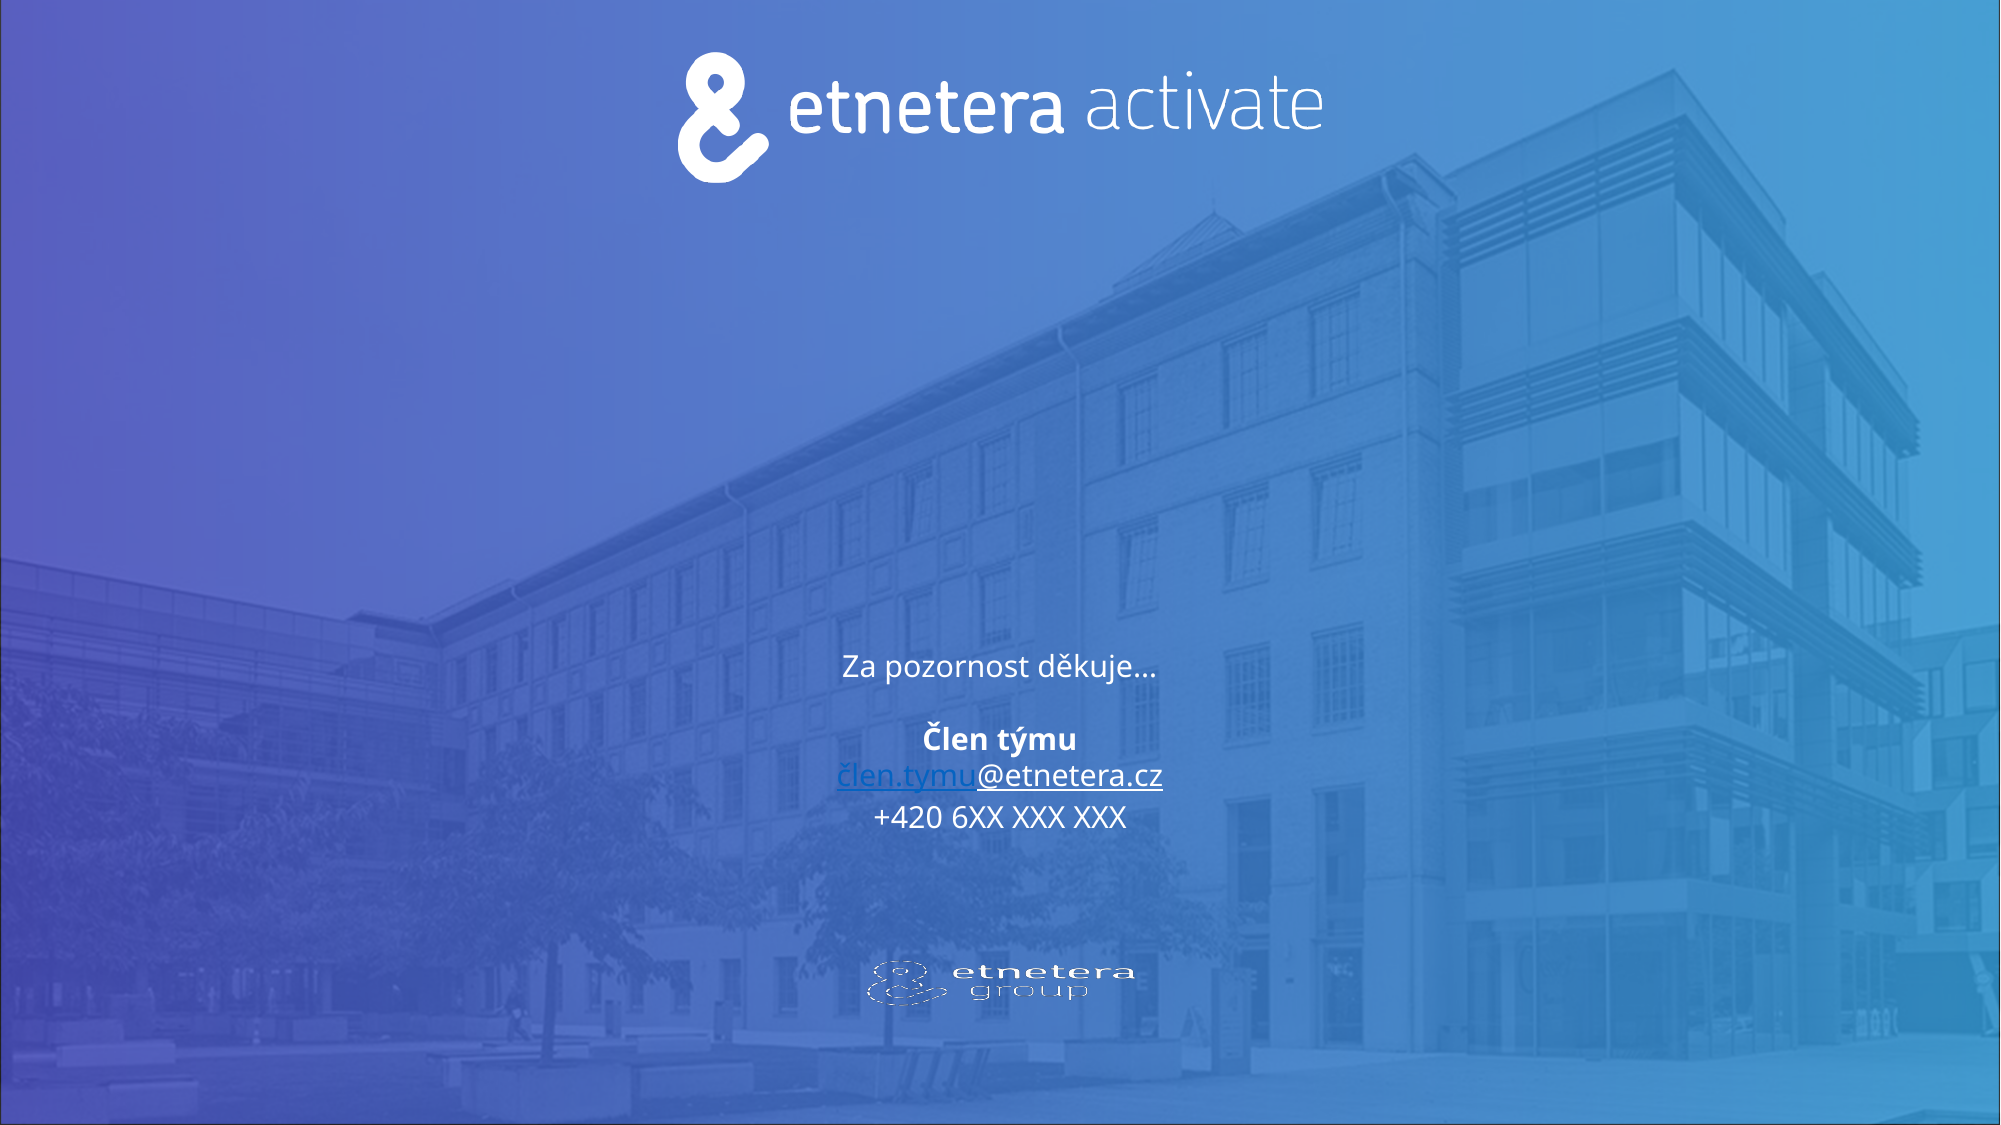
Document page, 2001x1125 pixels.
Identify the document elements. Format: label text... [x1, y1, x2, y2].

title Za pozornost děkuje… Člen týmu člen.tymu@etnetera.cz +420 6XX XXX XXX [240, 600, 1760, 842]
picture [678, 52, 1322, 183]
picture [0, 0, 2001, 1125]
picture [817, 911, 1183, 1054]
